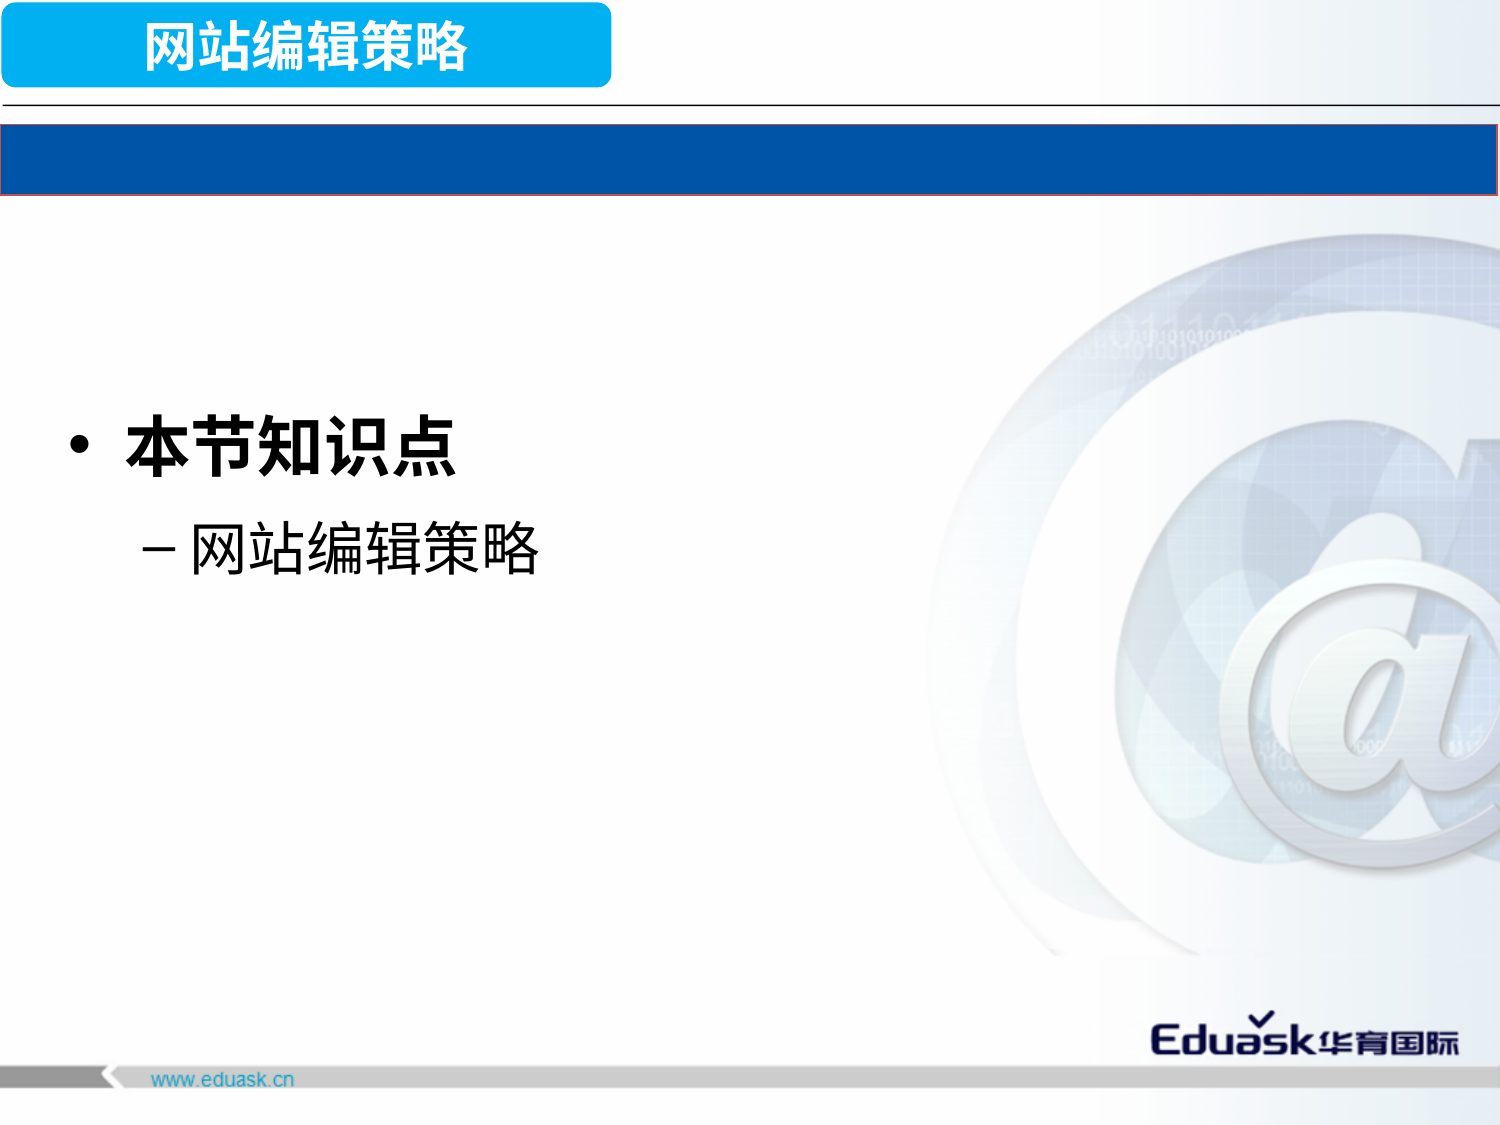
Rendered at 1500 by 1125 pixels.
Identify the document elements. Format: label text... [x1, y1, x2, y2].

picture [0, 0, 1500, 105]
text_box 网站编辑策略 [1, 2, 612, 88]
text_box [0, 105, 1500, 196]
list 本节知识点 网站编辑策略 [53, 386, 1353, 917]
picture [0, 196, 1500, 1125]
